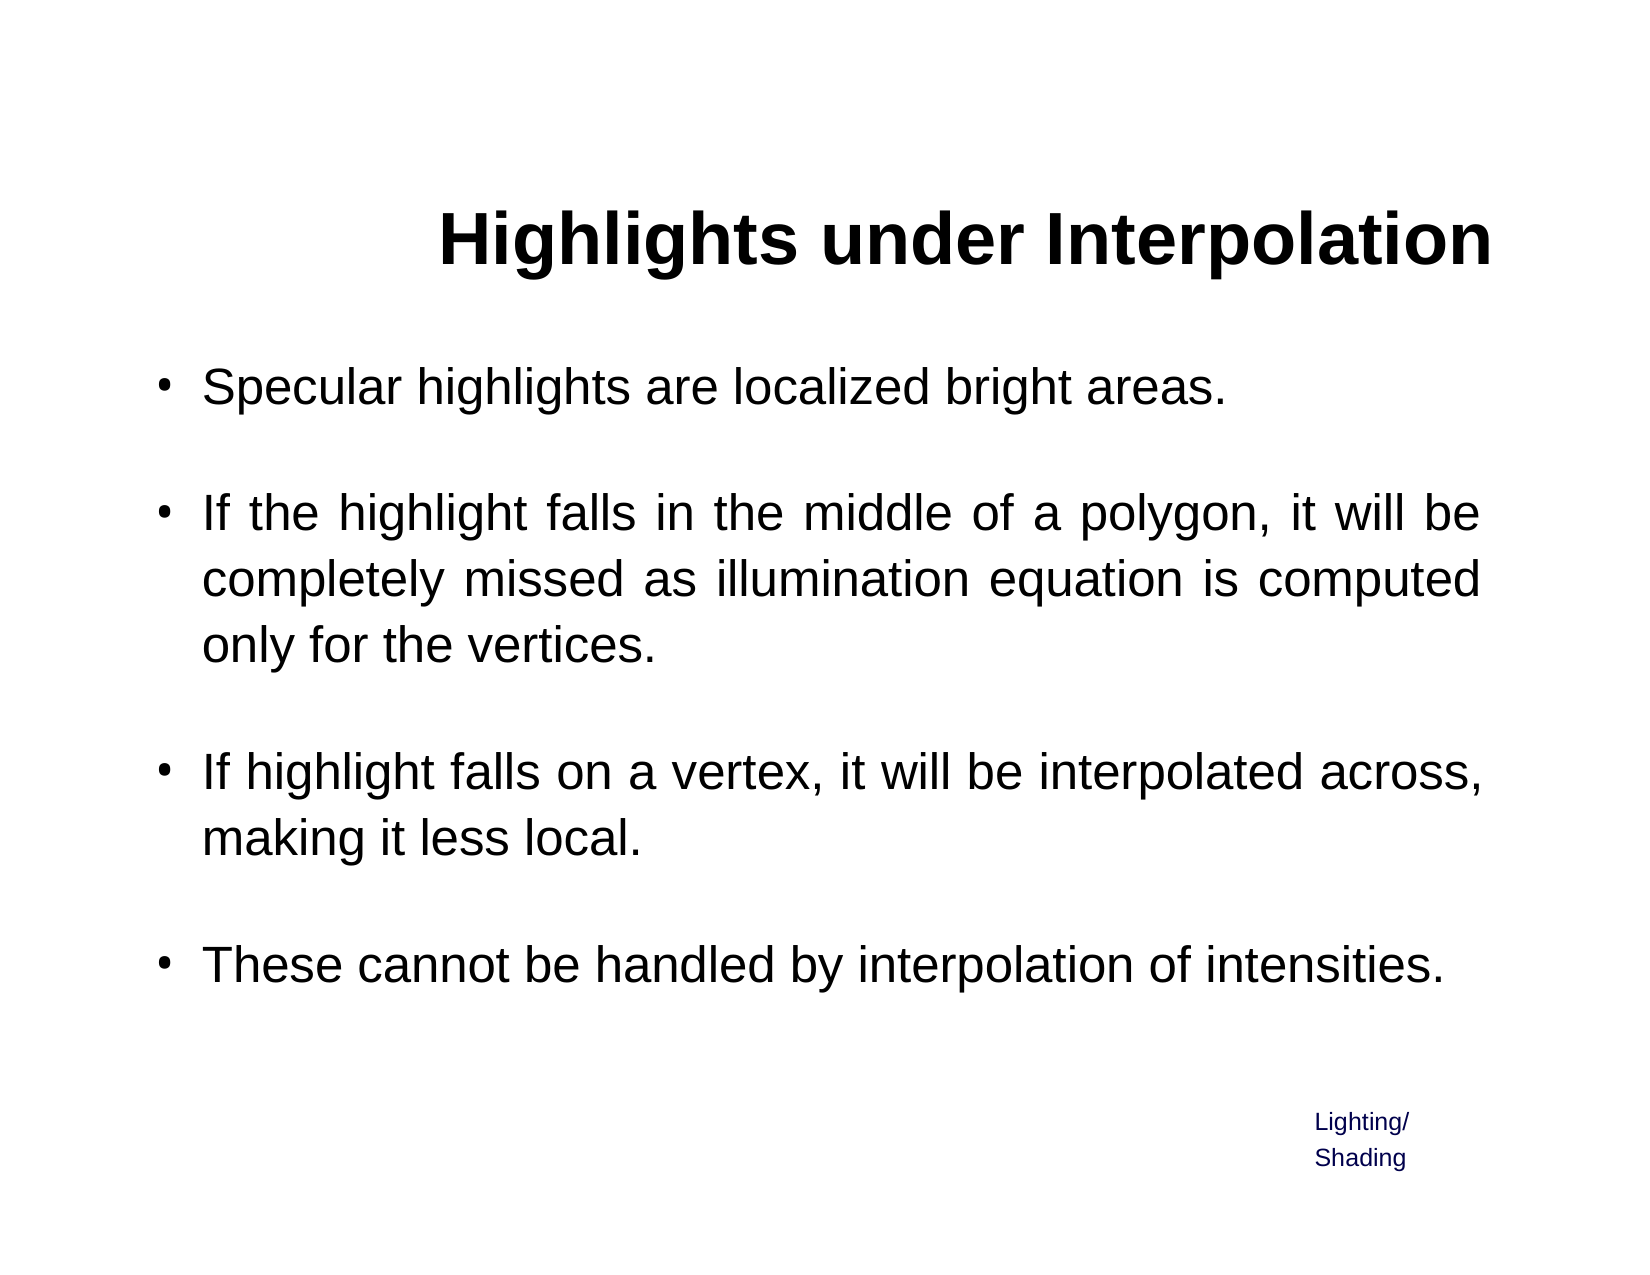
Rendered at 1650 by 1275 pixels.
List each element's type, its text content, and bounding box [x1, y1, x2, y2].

text_box Specular highlights are localized bright areas. If the highlight falls in the middle of a polygon, it will be completely missed as illumination equation is computed only for the vertices. If highlight falls on a vertex, it will be interpolated across, making it less local. These cannot be handled by interpolation of intensities. [153, 350, 1503, 993]
slide_number Lighting/Shading [1312, 1100, 1502, 1275]
title Highlights under Interpolation [436, 188, 1503, 350]
